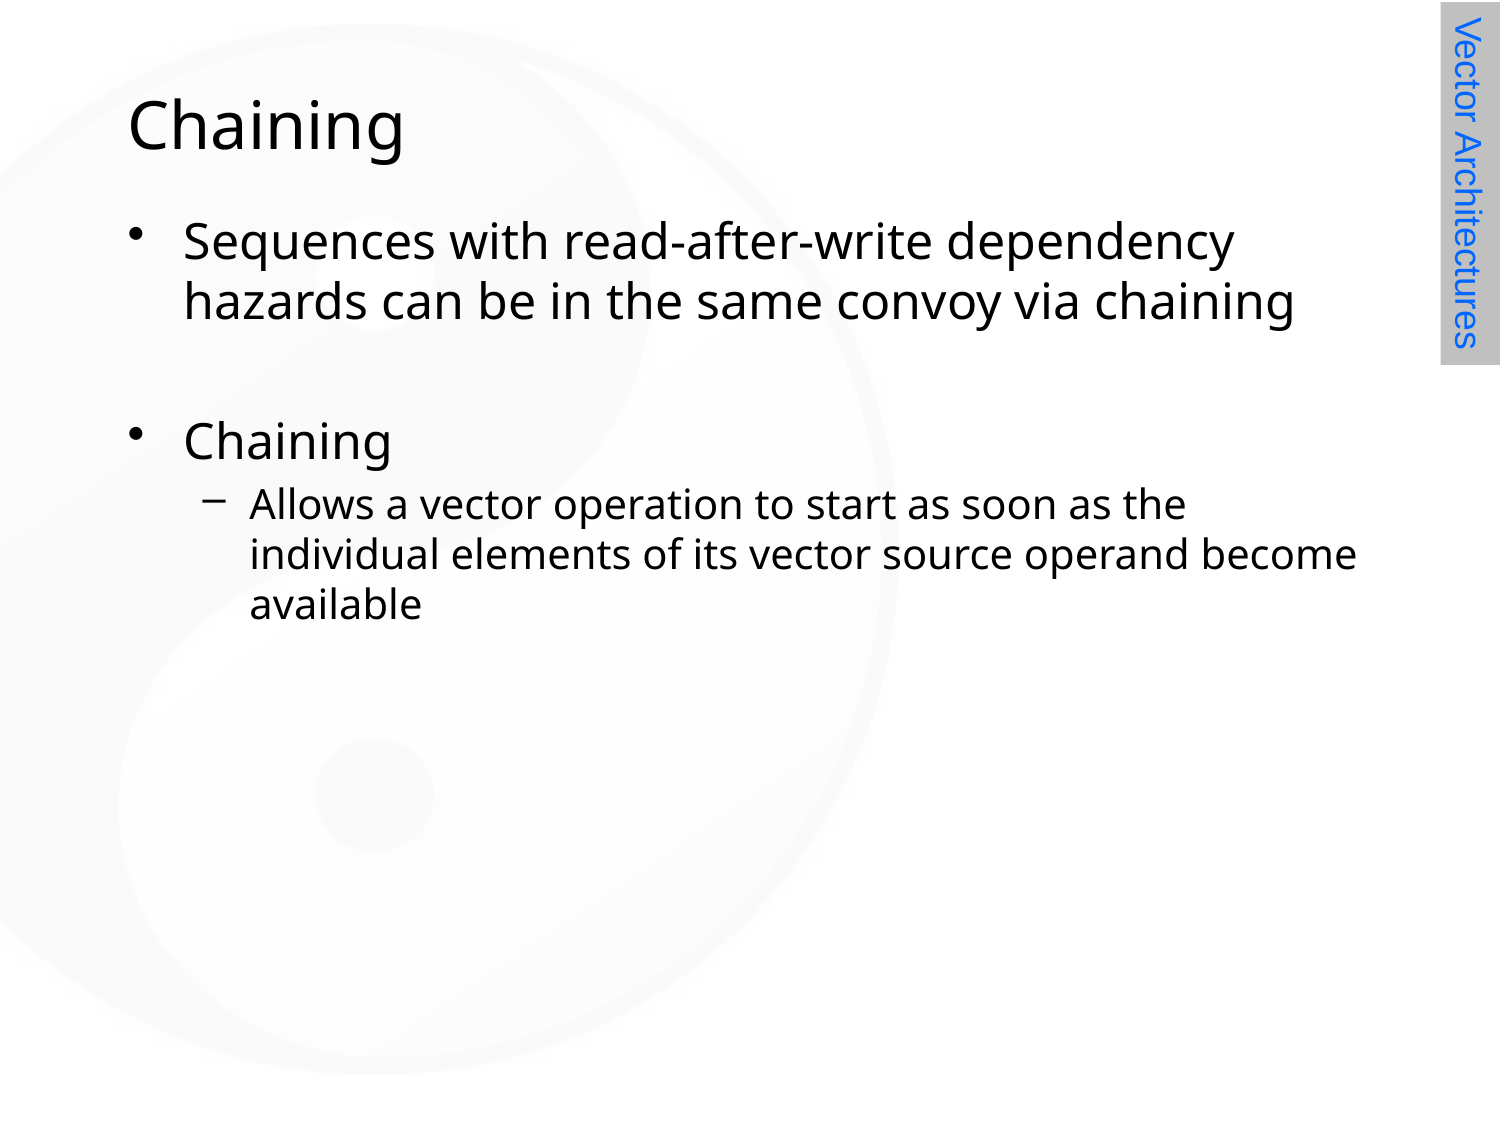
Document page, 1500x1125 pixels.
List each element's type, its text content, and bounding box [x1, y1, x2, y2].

text_box Vector Architectures [1440, 2, 1500, 365]
list Sequences with read-after-write dependency hazards can be in the same convoy via chaining Chaining Allows a vector operation to start as soon as the individual elements of its vector source operand become available [112, 201, 1388, 1038]
title Chaining [112, 60, 1388, 186]
